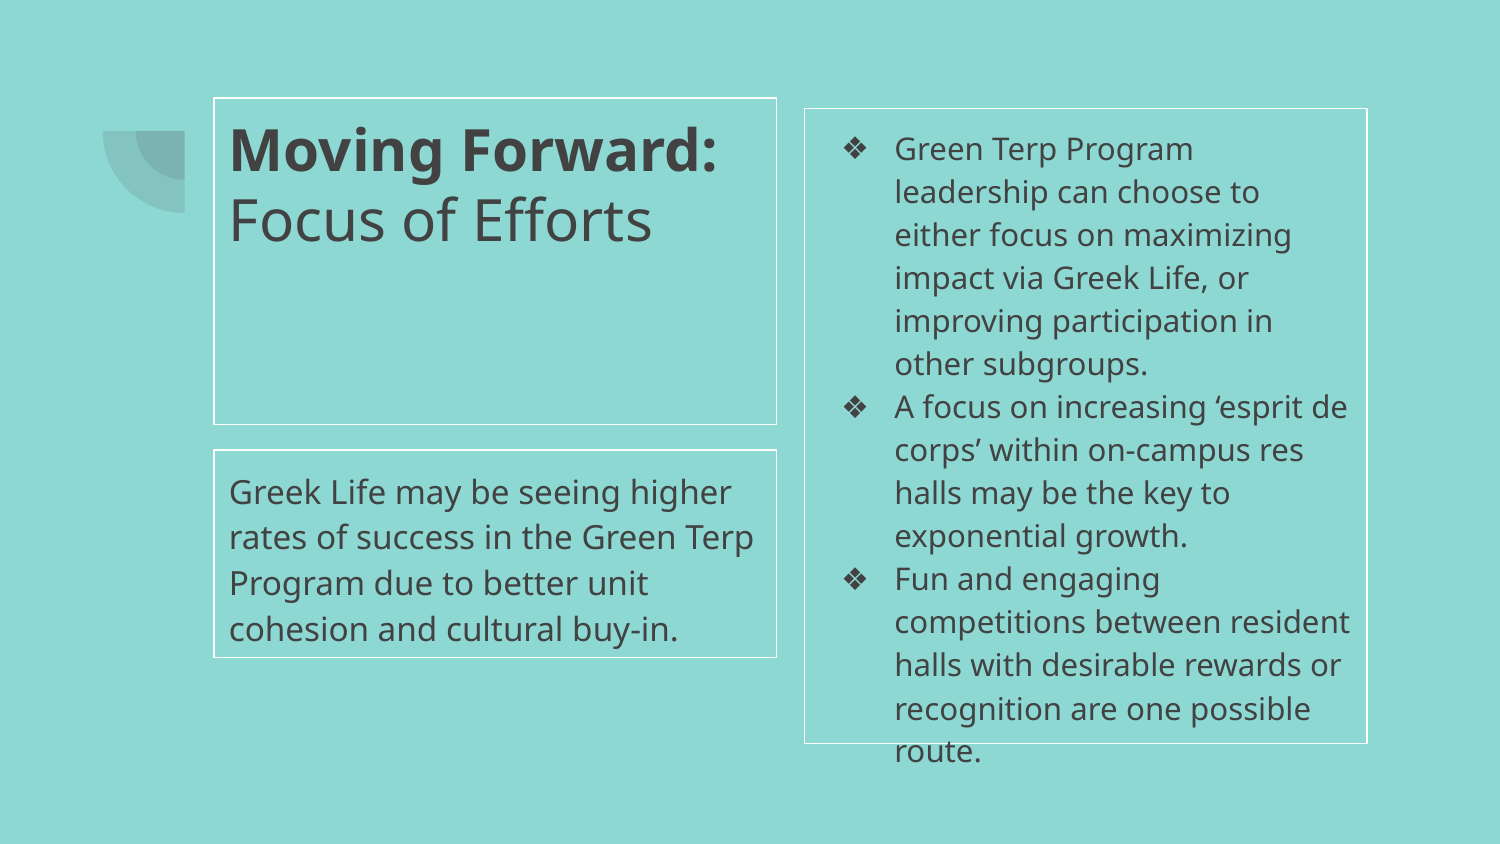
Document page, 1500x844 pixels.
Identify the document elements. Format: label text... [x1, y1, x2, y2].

title Moving Forward: Focus of Efforts [213, 97, 777, 425]
subtitle Greek Life may be seeing higher rates of success in the Green Terp Program due to better unit cohesion and cultural buy-in. [213, 449, 777, 658]
list Green Terp Program leadership can choose to either focus on maximizing impact via Greek Life, or improving participation in other subgroups. A focus on increasing ‘esprit de corps’ within on-campus res halls may be the key to exponential growth. Fun and engaging competitions between resident halls with desirable rewards or recognition are one possible route. [804, 108, 1368, 744]
